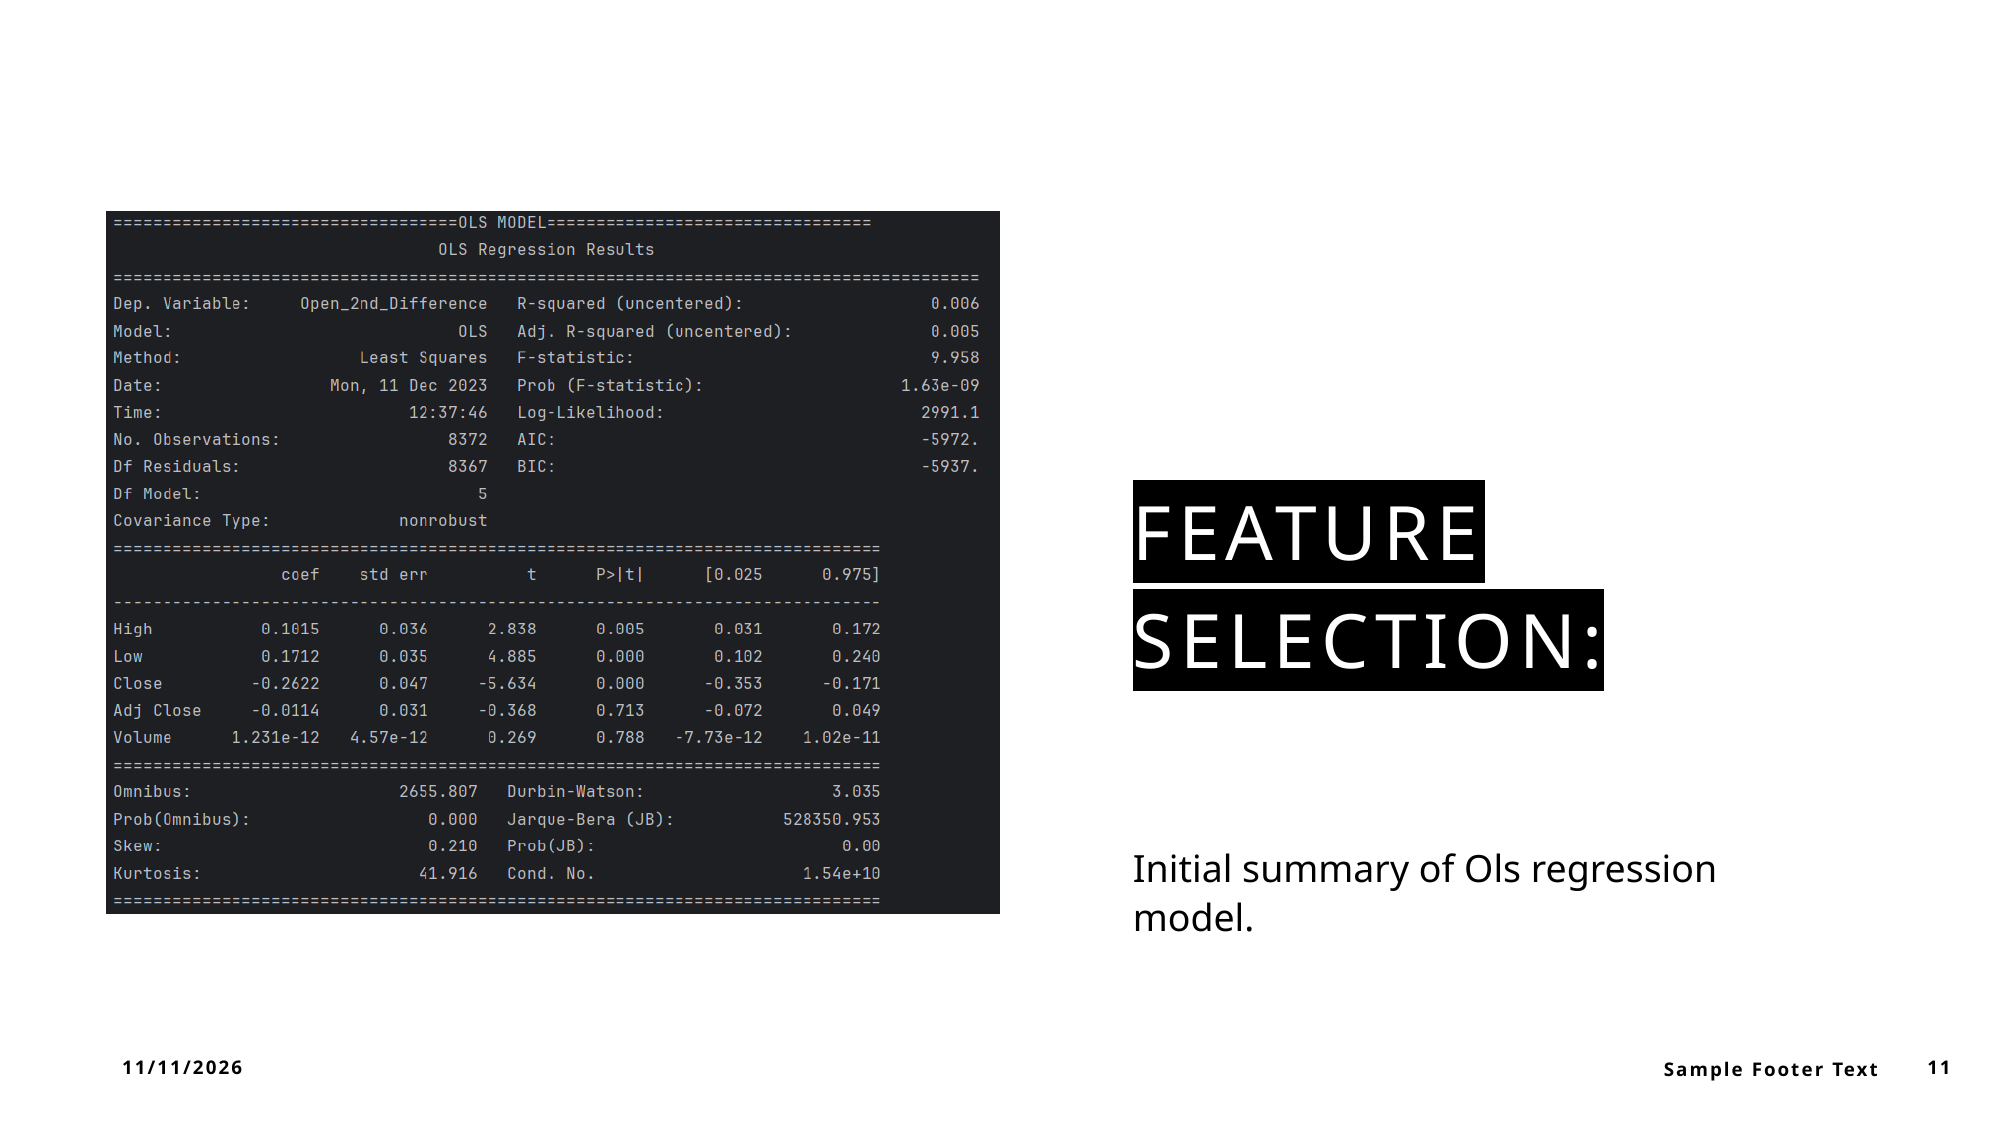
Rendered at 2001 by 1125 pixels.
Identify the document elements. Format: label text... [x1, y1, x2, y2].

footer Sample Footer Text [1317, 1038, 1877, 1099]
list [106, 211, 1000, 914]
subtitle Initial summary of Ols regression model. [1117, 832, 1850, 975]
slide_number 11 [1877, 1038, 1966, 1099]
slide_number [107, 1038, 601, 1099]
title Feature selection: [1117, 232, 1850, 782]
